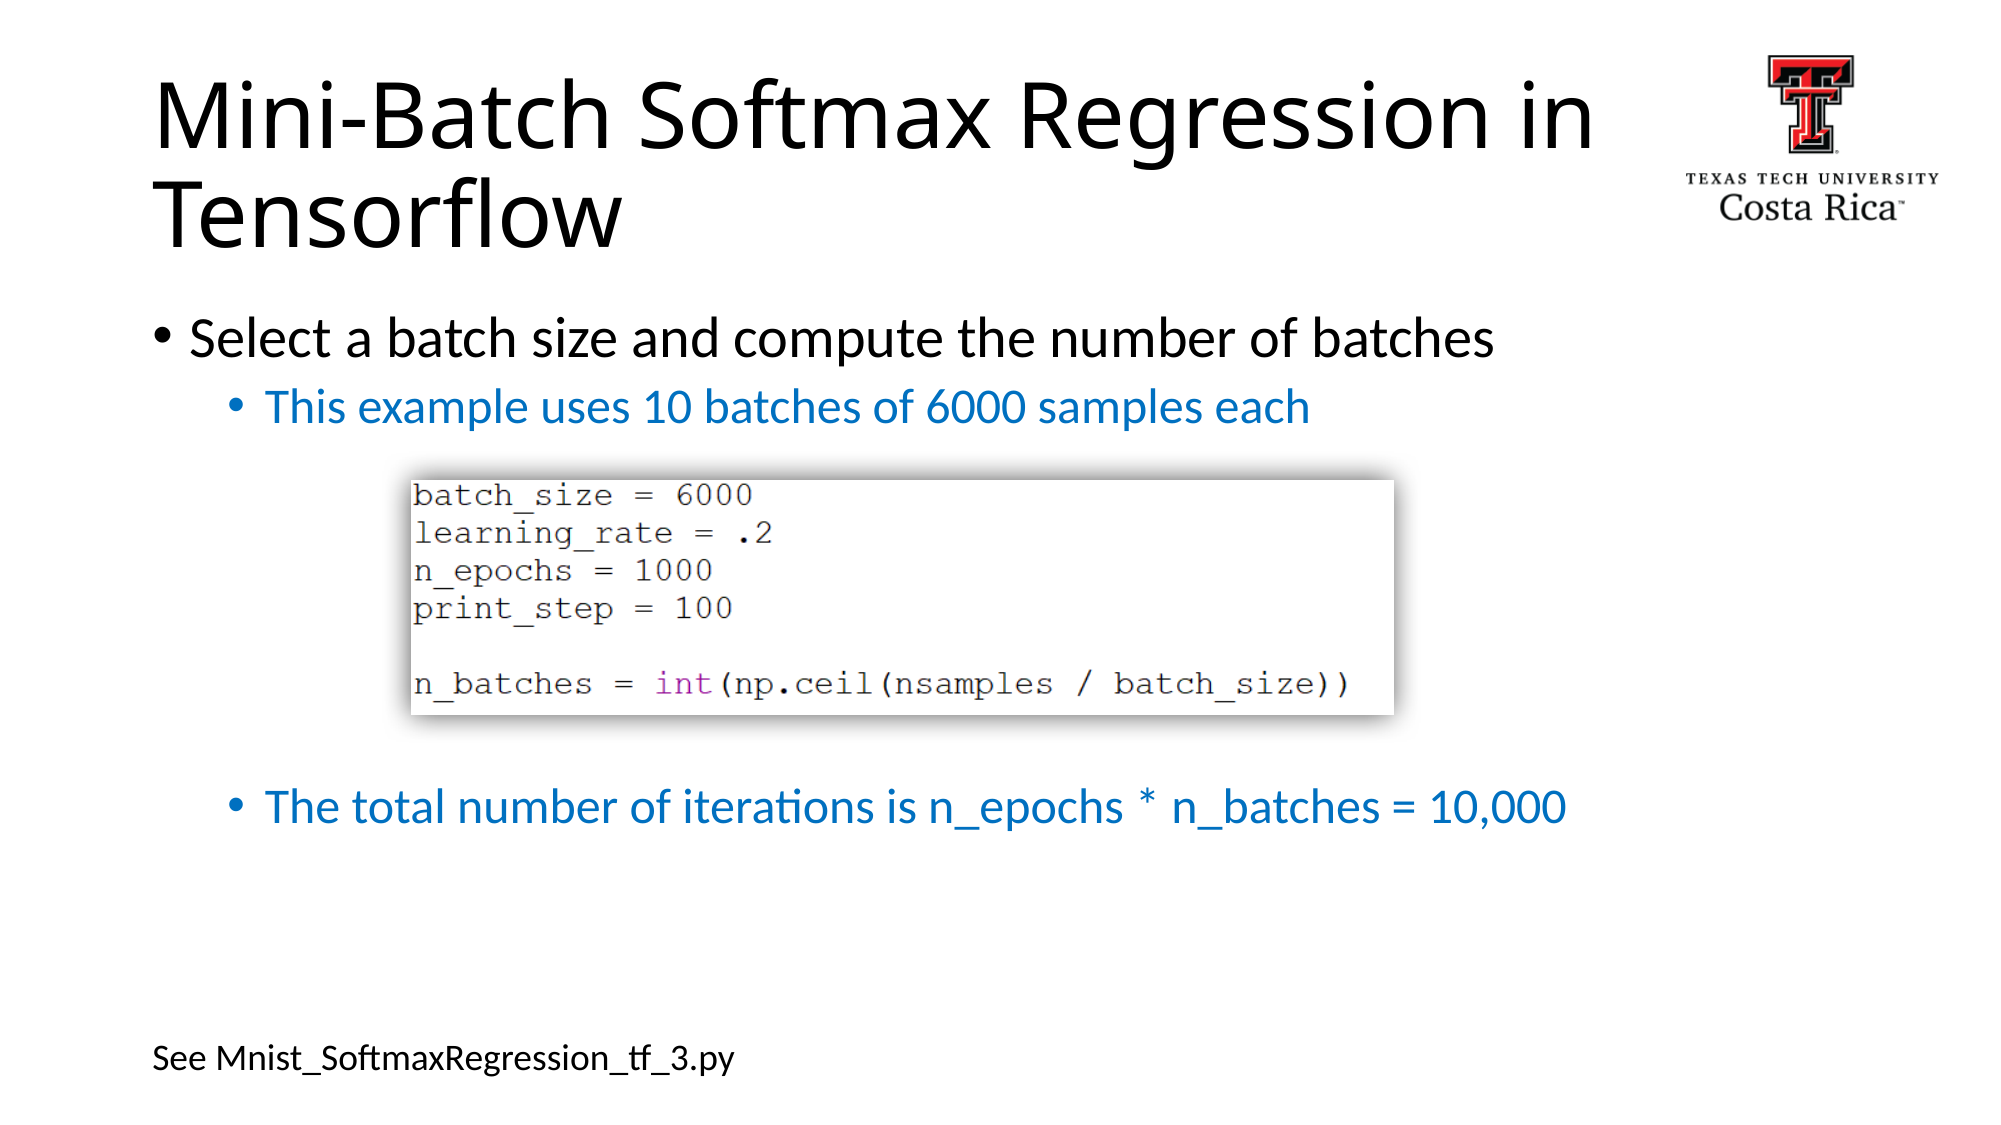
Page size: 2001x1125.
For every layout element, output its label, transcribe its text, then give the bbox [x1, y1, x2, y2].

text_box See Mnist_SoftmaxRegression_tf_3.py [137, 1025, 903, 1086]
title Mini-Batch Softmax Regression in Tensorflow [137, 59, 1863, 278]
picture [1664, 30, 1964, 251]
picture [411, 480, 1394, 715]
list Select a batch size and compute the number of batches This example uses 10 batches of 6000 samples each The total number of iterations is n_epochs * n_batches = 10,000 [137, 299, 1863, 1014]
